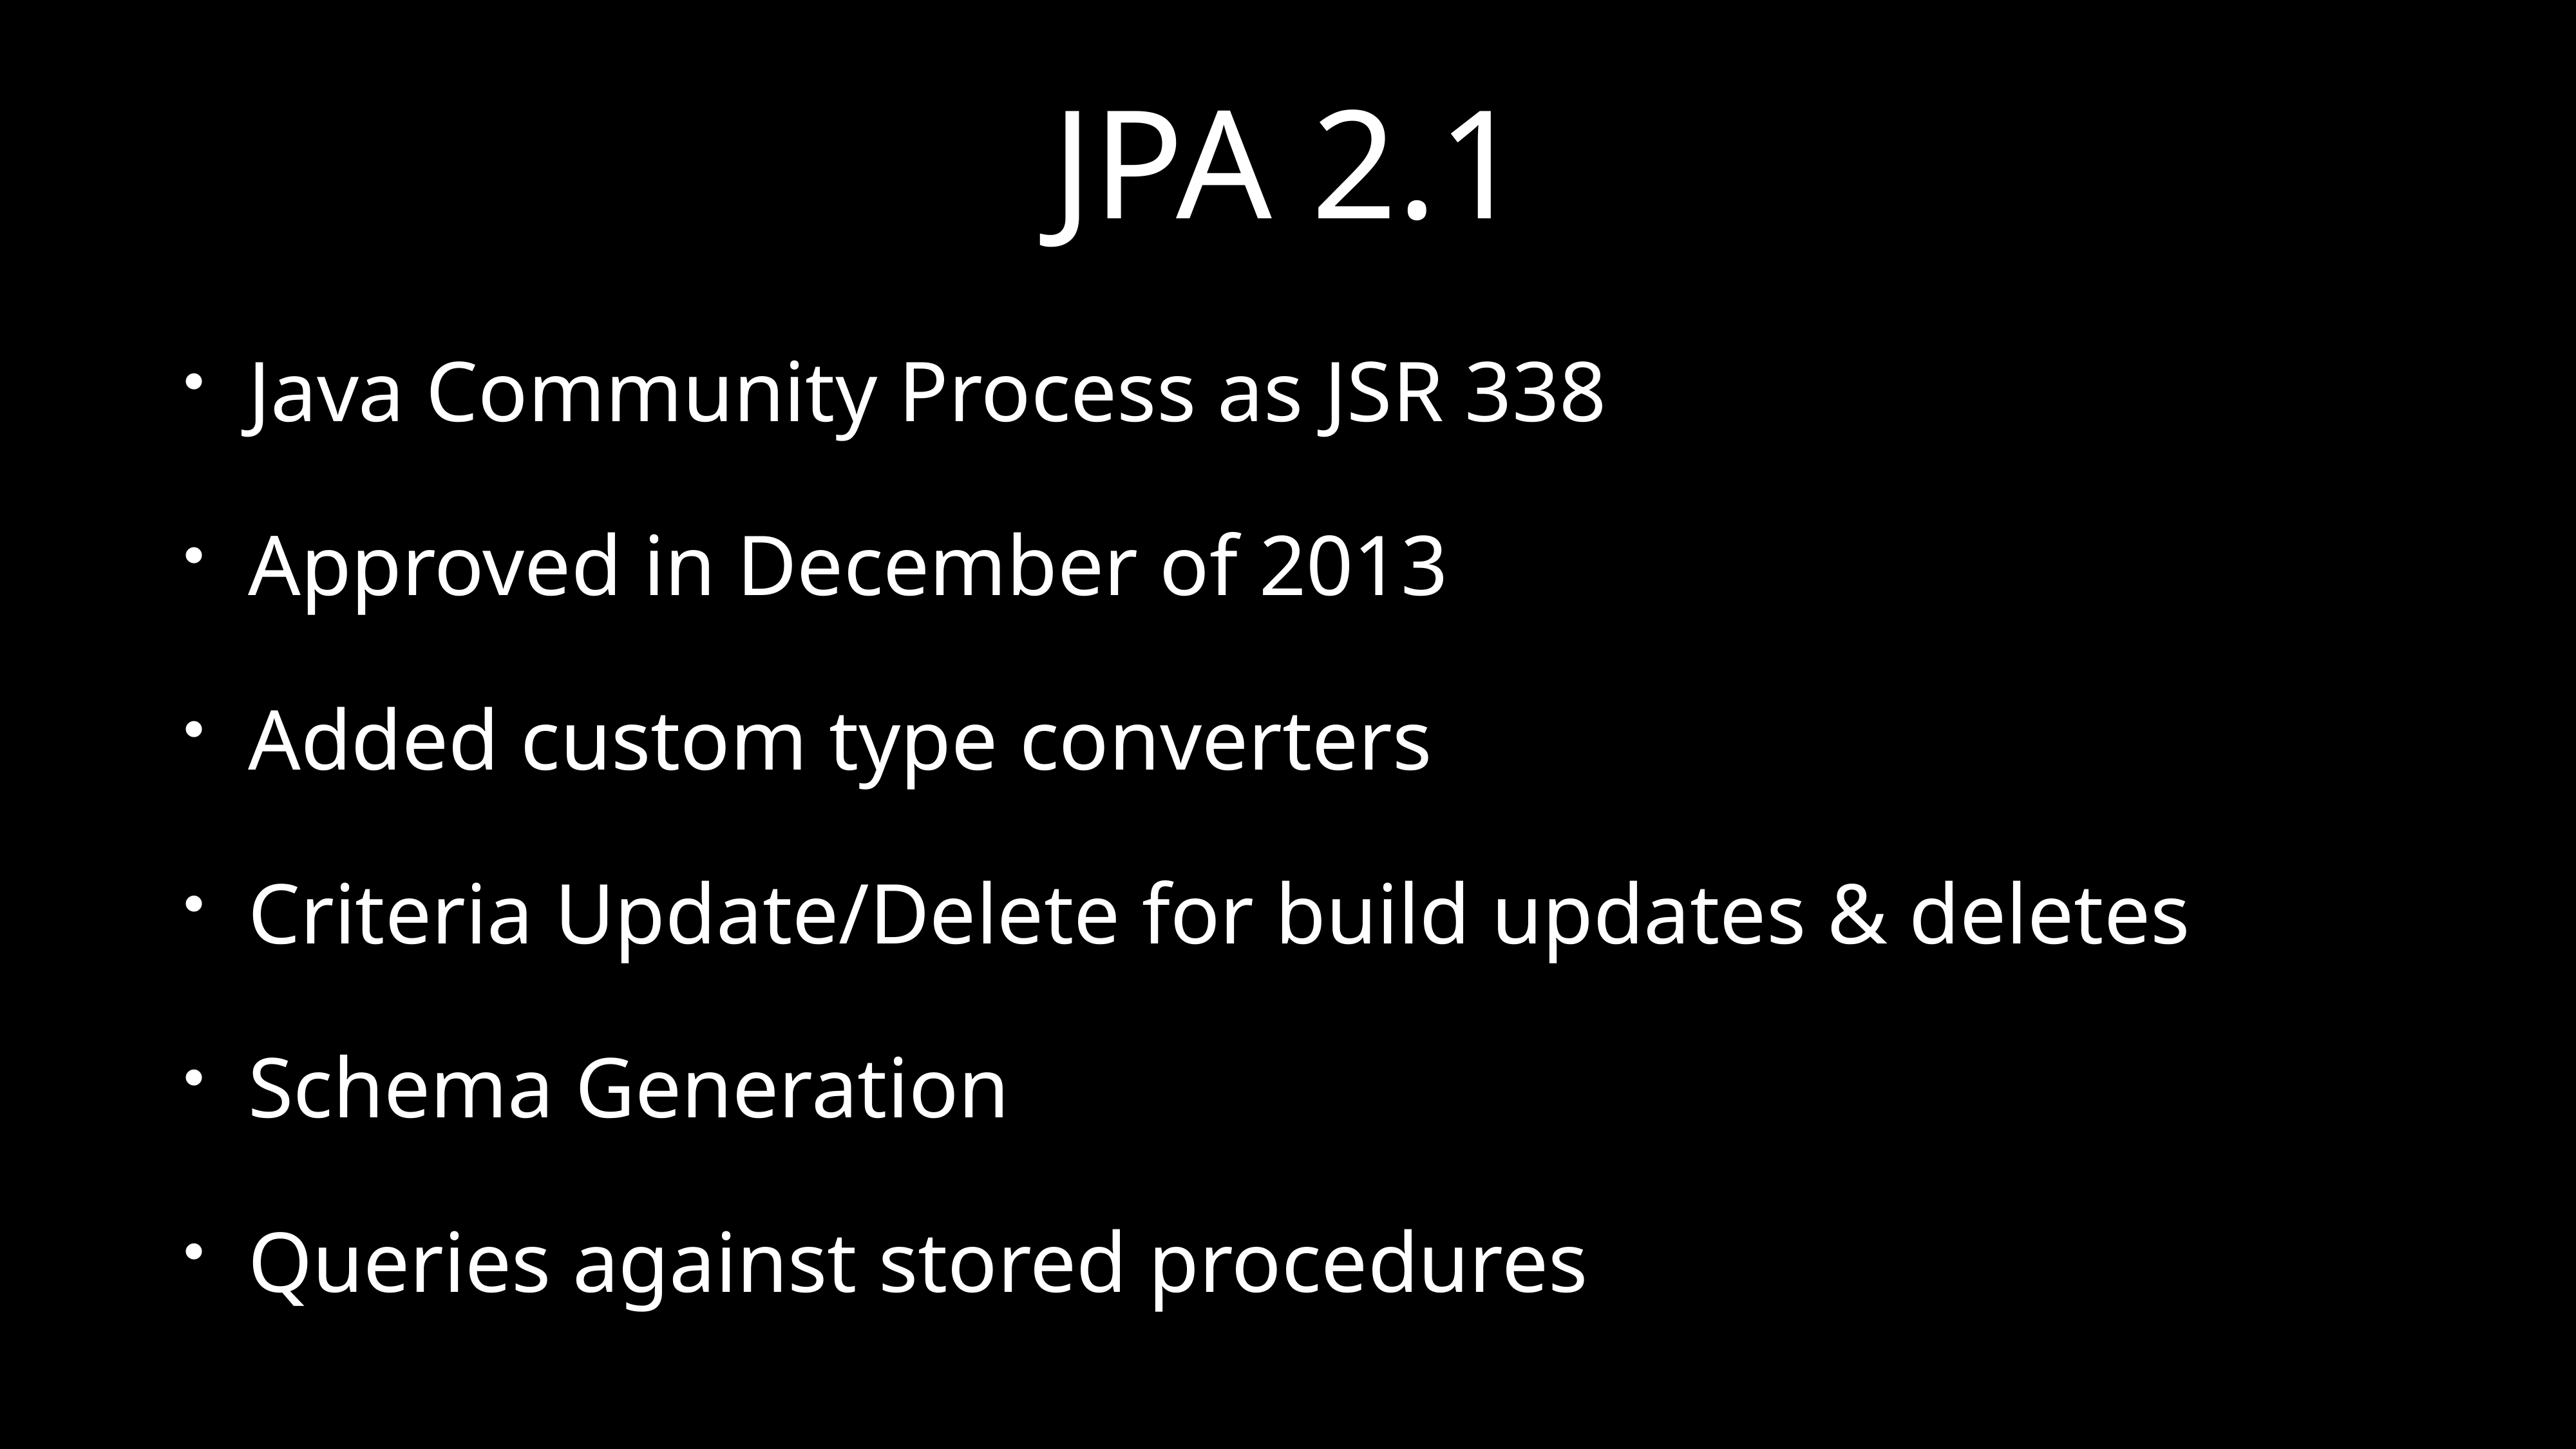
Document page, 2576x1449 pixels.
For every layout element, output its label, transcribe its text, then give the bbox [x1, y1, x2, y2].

title JPA 2.1 [178, 37, 2398, 279]
list Java Community Process as JSR 338 Approved in December of 2013 Added custom type converters Criteria Update/Delete for build updates & deletes Schema Generation Queries against stored procedures [178, 332, 2398, 1316]
